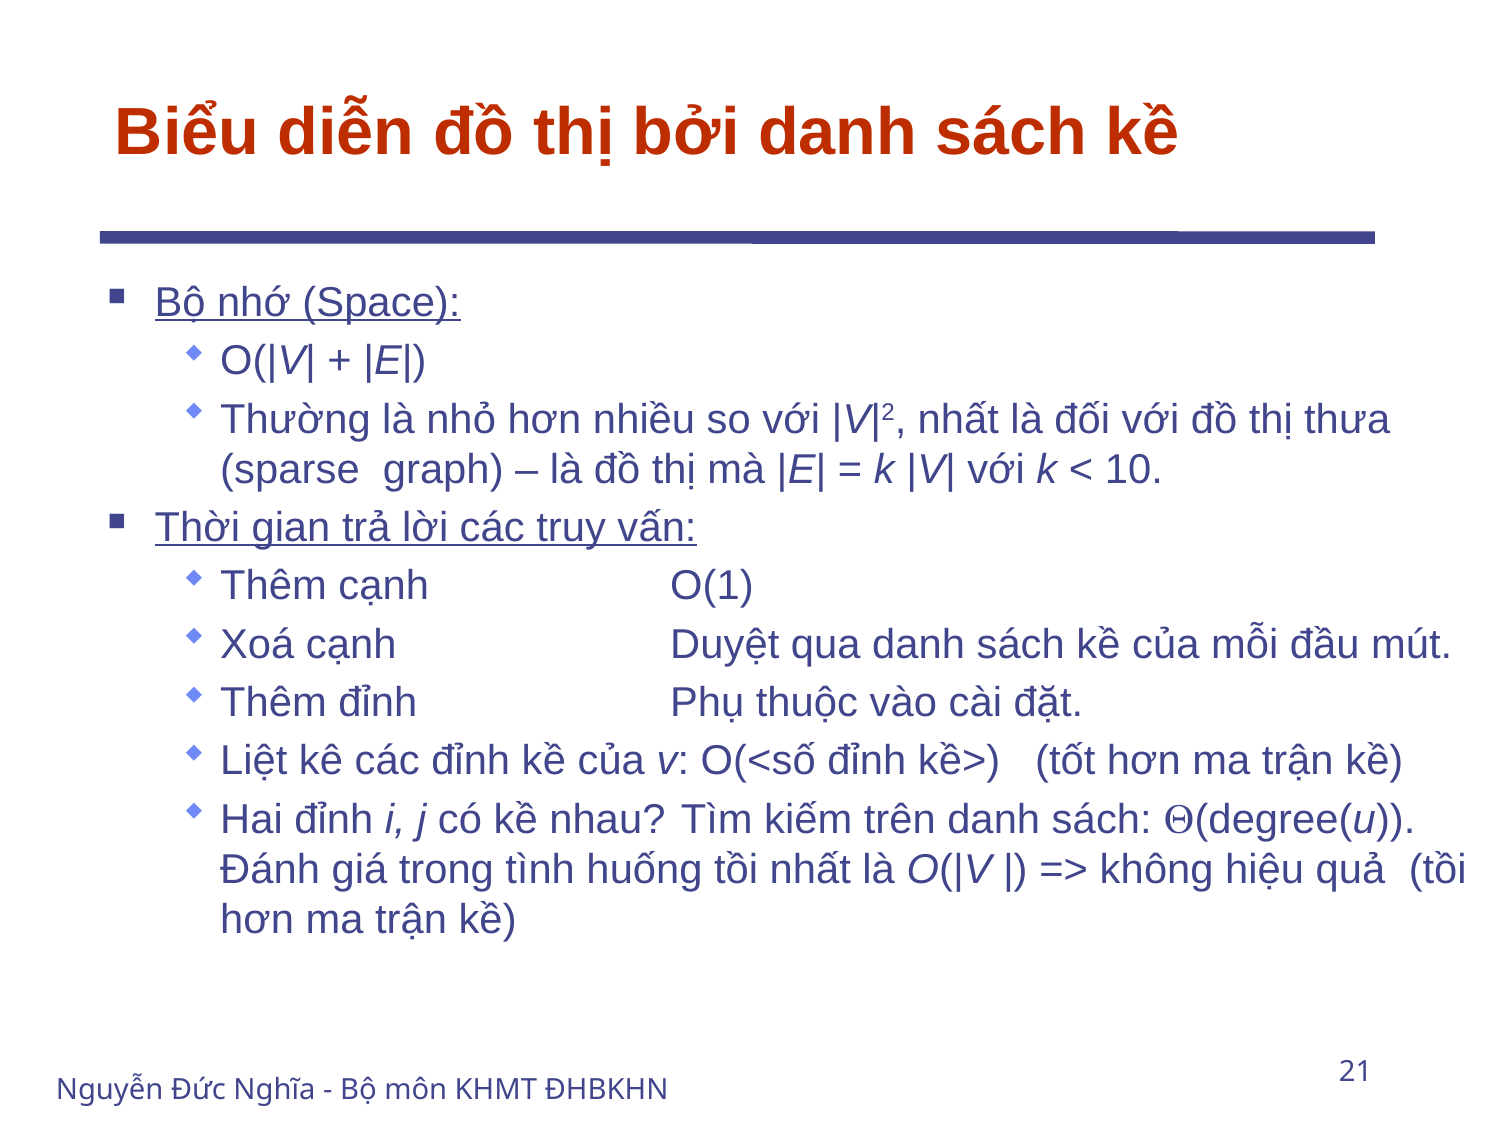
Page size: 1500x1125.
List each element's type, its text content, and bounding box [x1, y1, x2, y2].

list Bộ nhớ (Space): O(|V| + |E|) Thường là nhỏ hơn nhiều so với |V|2, nhất là đối với đồ thị thưa (sparse graph) – là đồ thị mà |E| = k |V| với k < 10. Thời gian trả lời các truy vấn: Thêm cạnh O(1) Xoá cạnh Duyệt qua danh sách kề của mỗi đầu mút. Thêm đỉnh Phụ thuộc vào cài đặt. Liệt kê các đỉnh kề của v: O(<số đỉnh kề>) (tốt hơn ma trận kề) Hai đỉnh i, j có kề nhau? Tìm kiếm trên danh sách: (degree(u)). Đánh giá trong tình huống tồi nhất là O(|V |) => không hiệu quả (tồi hơn ma trận kề) [17, 266, 1500, 1026]
footer Nguyễn Đức Nghĩa - Bộ môn KHMT ĐHBKHN [12, 1037, 713, 1113]
slide_number 21 [1074, 1026, 1388, 1101]
title Biểu diễn đồ thị bởi danh sách kề [99, 49, 1376, 176]
